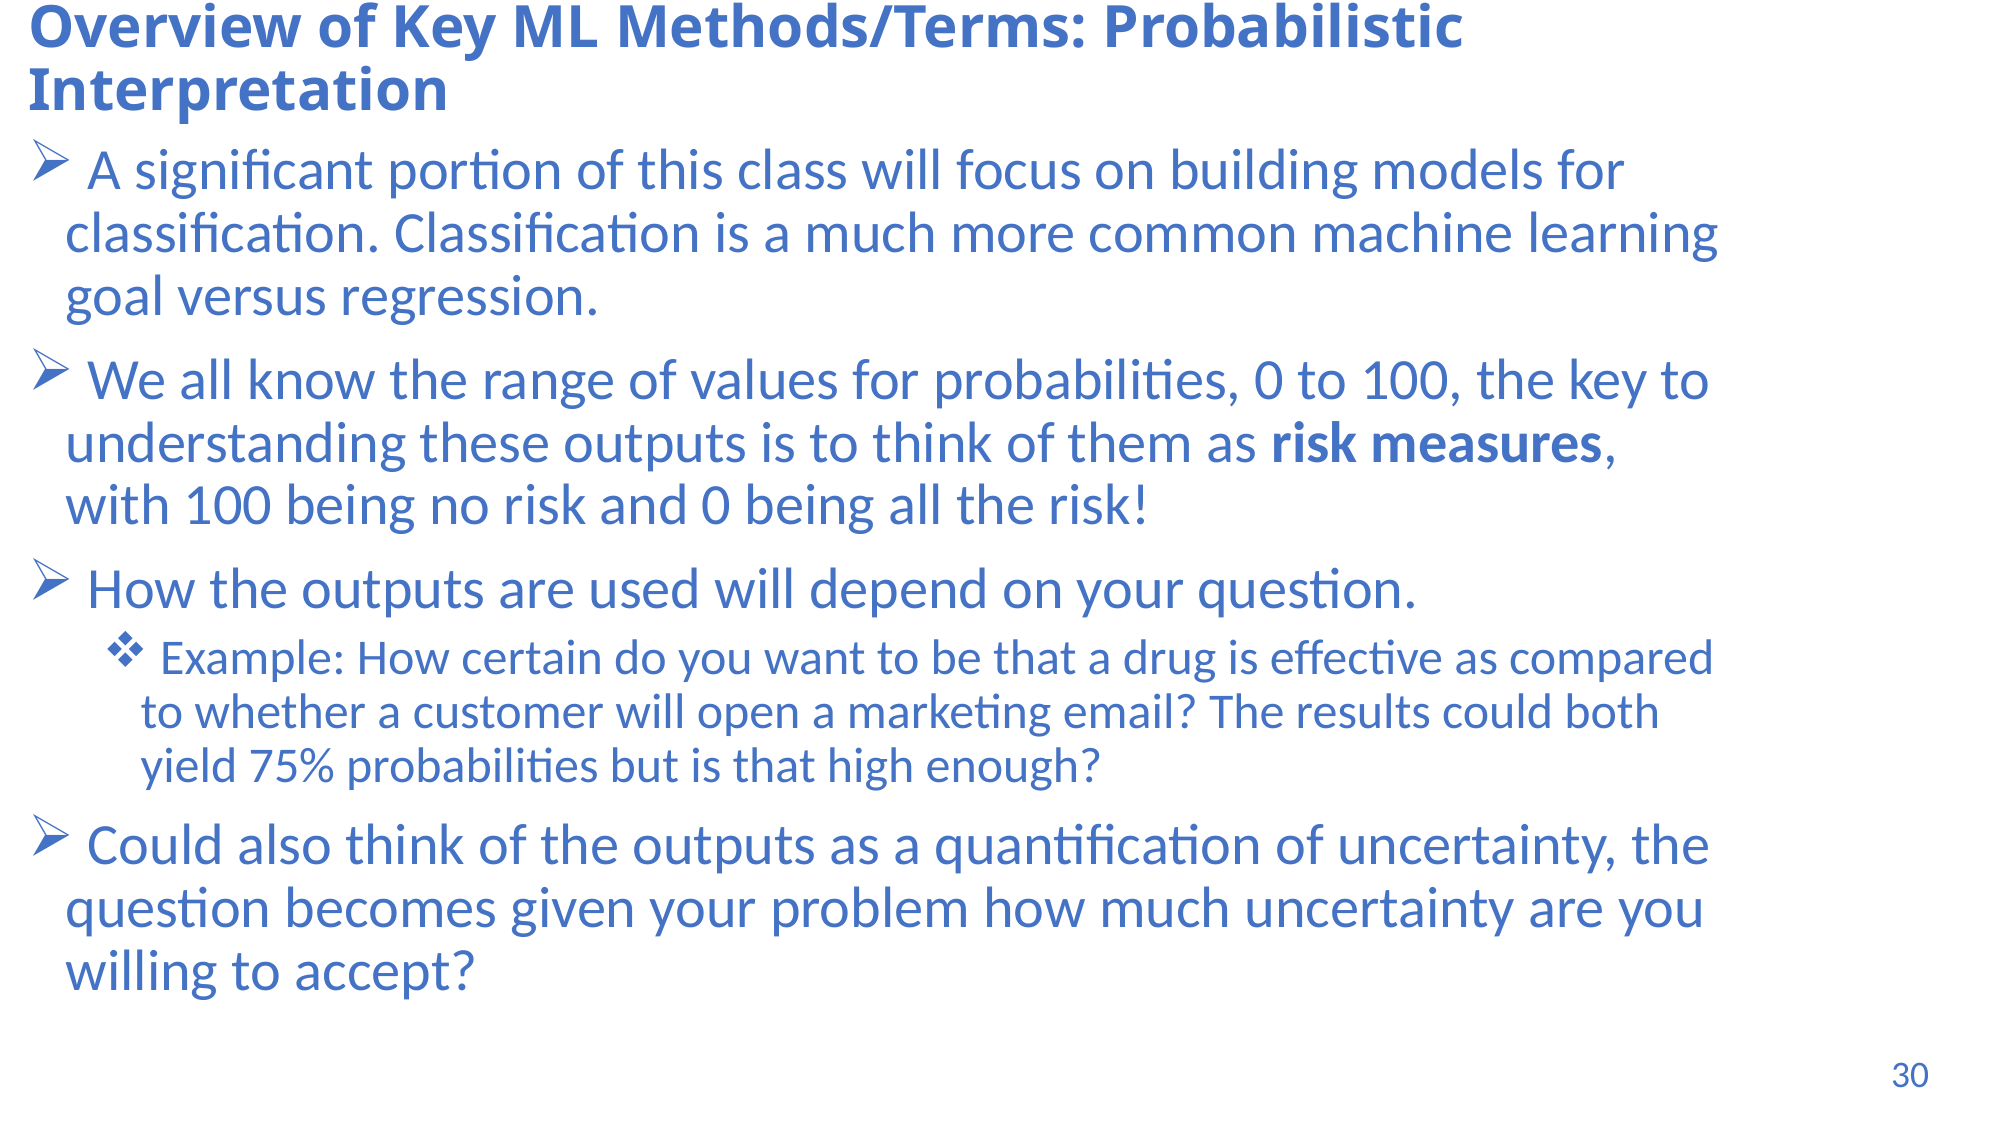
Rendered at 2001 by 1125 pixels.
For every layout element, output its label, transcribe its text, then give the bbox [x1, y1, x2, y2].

list A significant portion of this class will focus on building models for classification. Classification is a much more common machine learning goal versus regression. We all know the range of values for probabilities, 0 to 100, the key to understanding these outputs is to think of them as risk measures, with 100 being no risk and 0 being all the risk! How the outputs are used will depend on your question. Example: How certain do you want to be that a drug is effective as compared to whether a customer will open a marketing email? The results could both yield 75% probabilities but is that high enough? Could also think of the outputs as a quantification of uncertainty, the question becomes given your problem how much uncertainty are you willing to accept? [13, 132, 1739, 1085]
title Overview of Key ML Methods/Terms: Probabilistic Interpretation [13, 0, 1739, 120]
slide_number 30 [1493, 1042, 1944, 1103]
